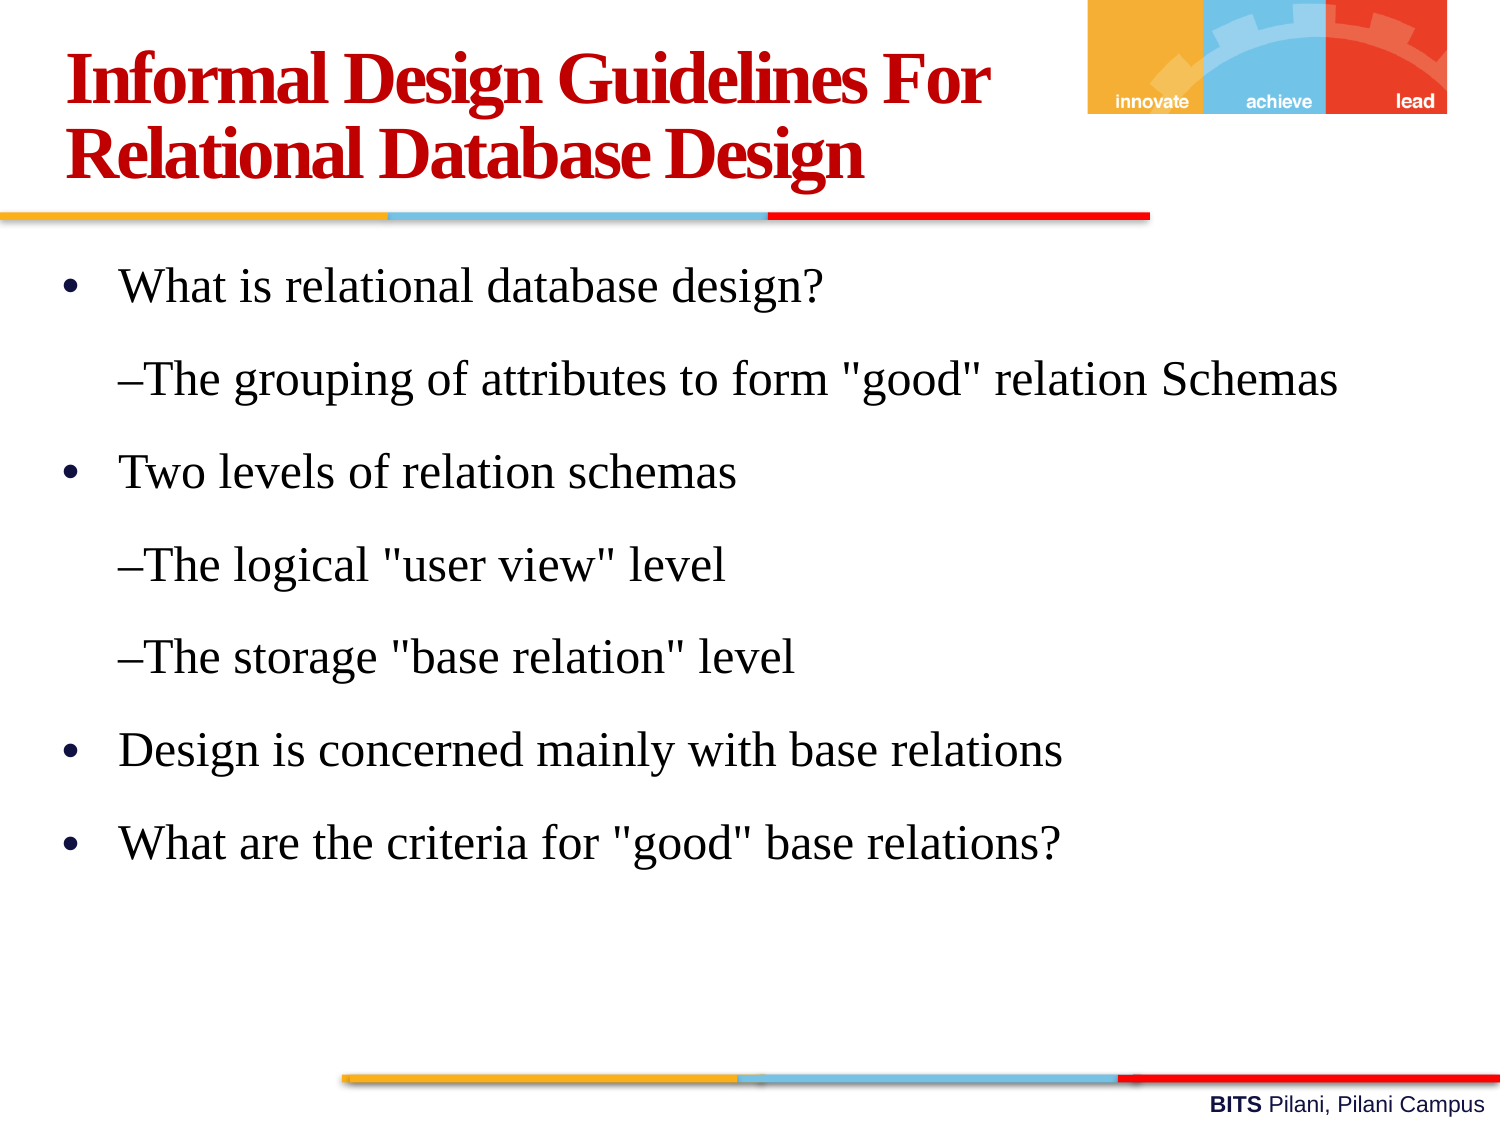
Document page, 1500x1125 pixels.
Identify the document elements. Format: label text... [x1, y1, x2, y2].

picture [1087, 0, 1448, 114]
list What is relational database design? –The grouping of attributes to form "good" relation Schemas Two levels of relation schemas –The logical "user view" level –The storage "base relation" level Design is concerned mainly with base relations What are the criteria for "good" base relations? [46, 222, 1400, 988]
list Informal Design Guidelines For Relational Database Design [50, 24, 1088, 213]
